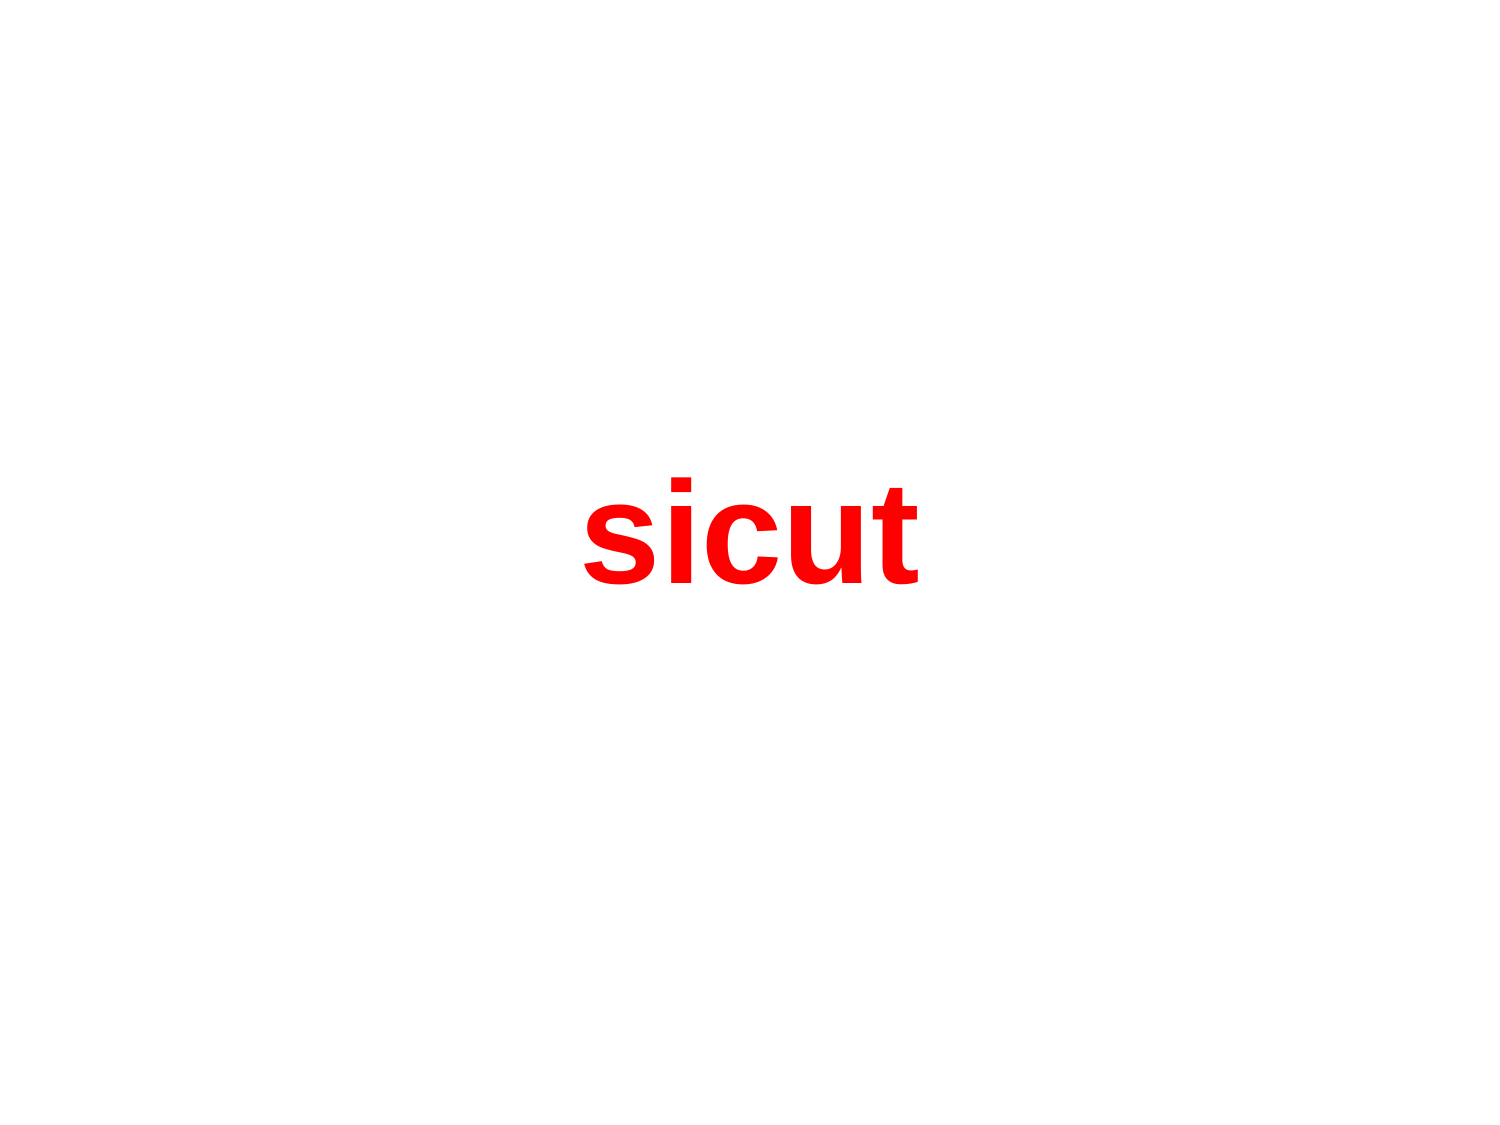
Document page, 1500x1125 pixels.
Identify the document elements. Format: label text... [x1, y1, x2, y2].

title sicut [112, 349, 1388, 591]
